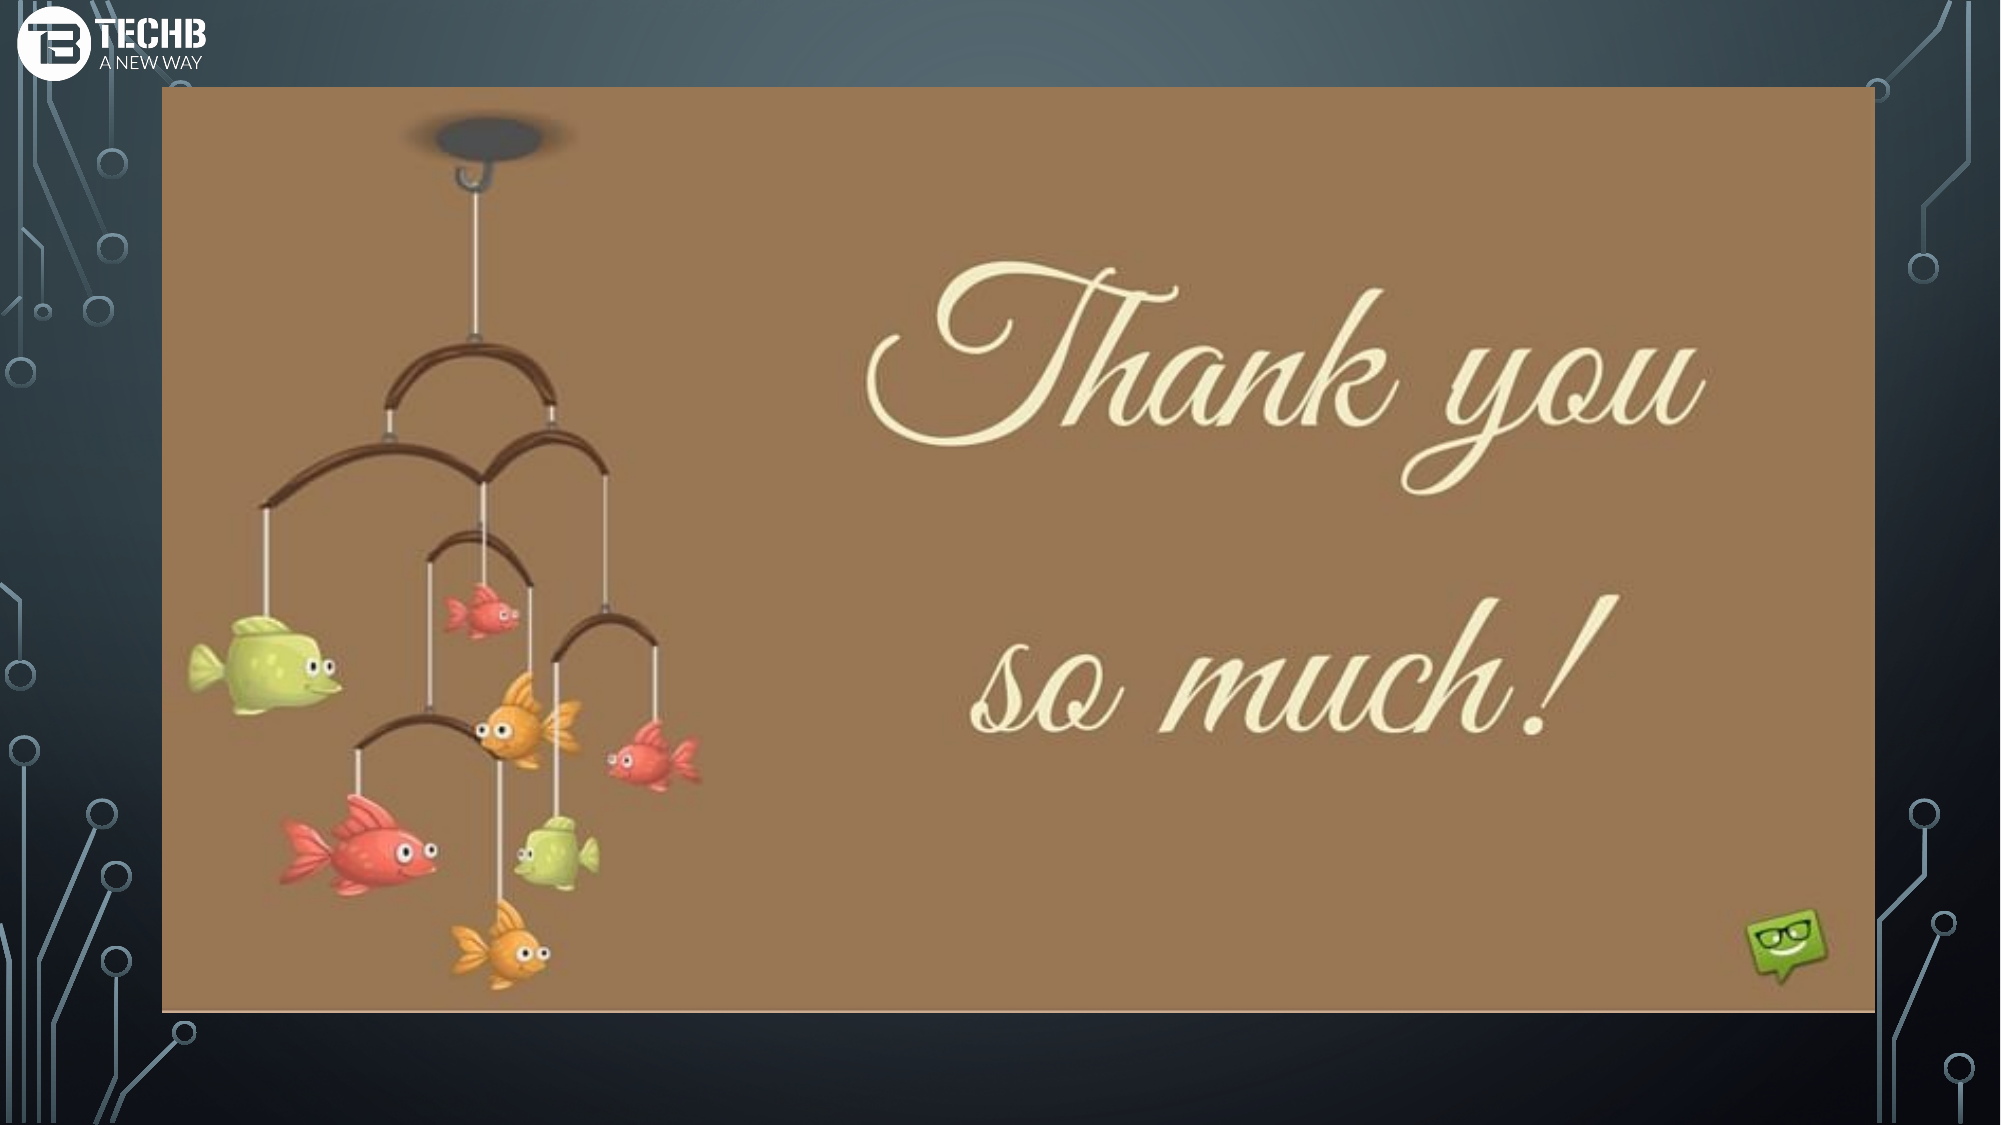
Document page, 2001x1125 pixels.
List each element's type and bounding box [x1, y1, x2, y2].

picture [12, 2, 1876, 1013]
